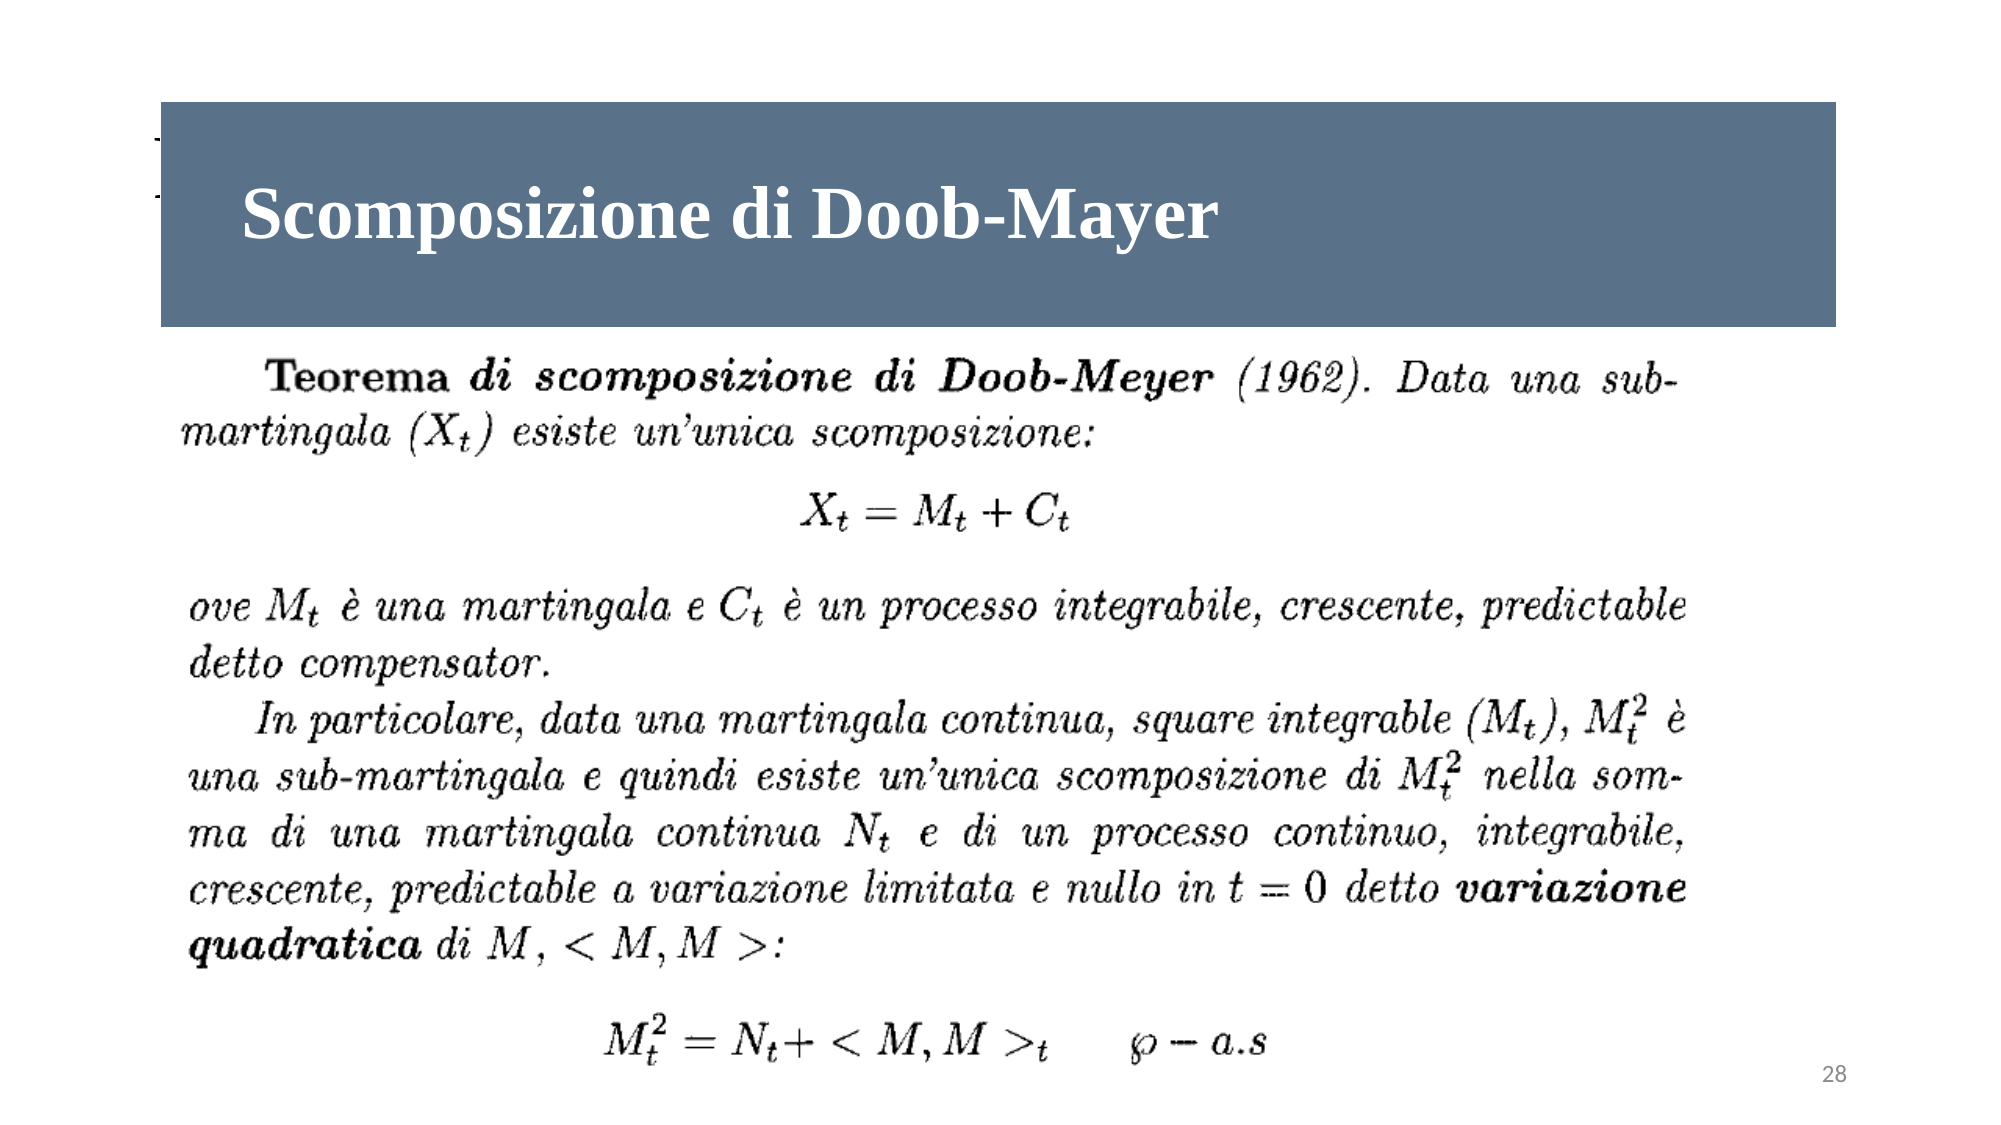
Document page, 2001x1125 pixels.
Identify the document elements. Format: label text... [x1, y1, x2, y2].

slide_number 28 [1412, 1042, 1863, 1103]
title Processi Stocastici [137, 59, 1863, 278]
text_box Scomposizione di Doob-Mayer [160, 100, 1837, 328]
picture [112, 327, 1709, 1094]
